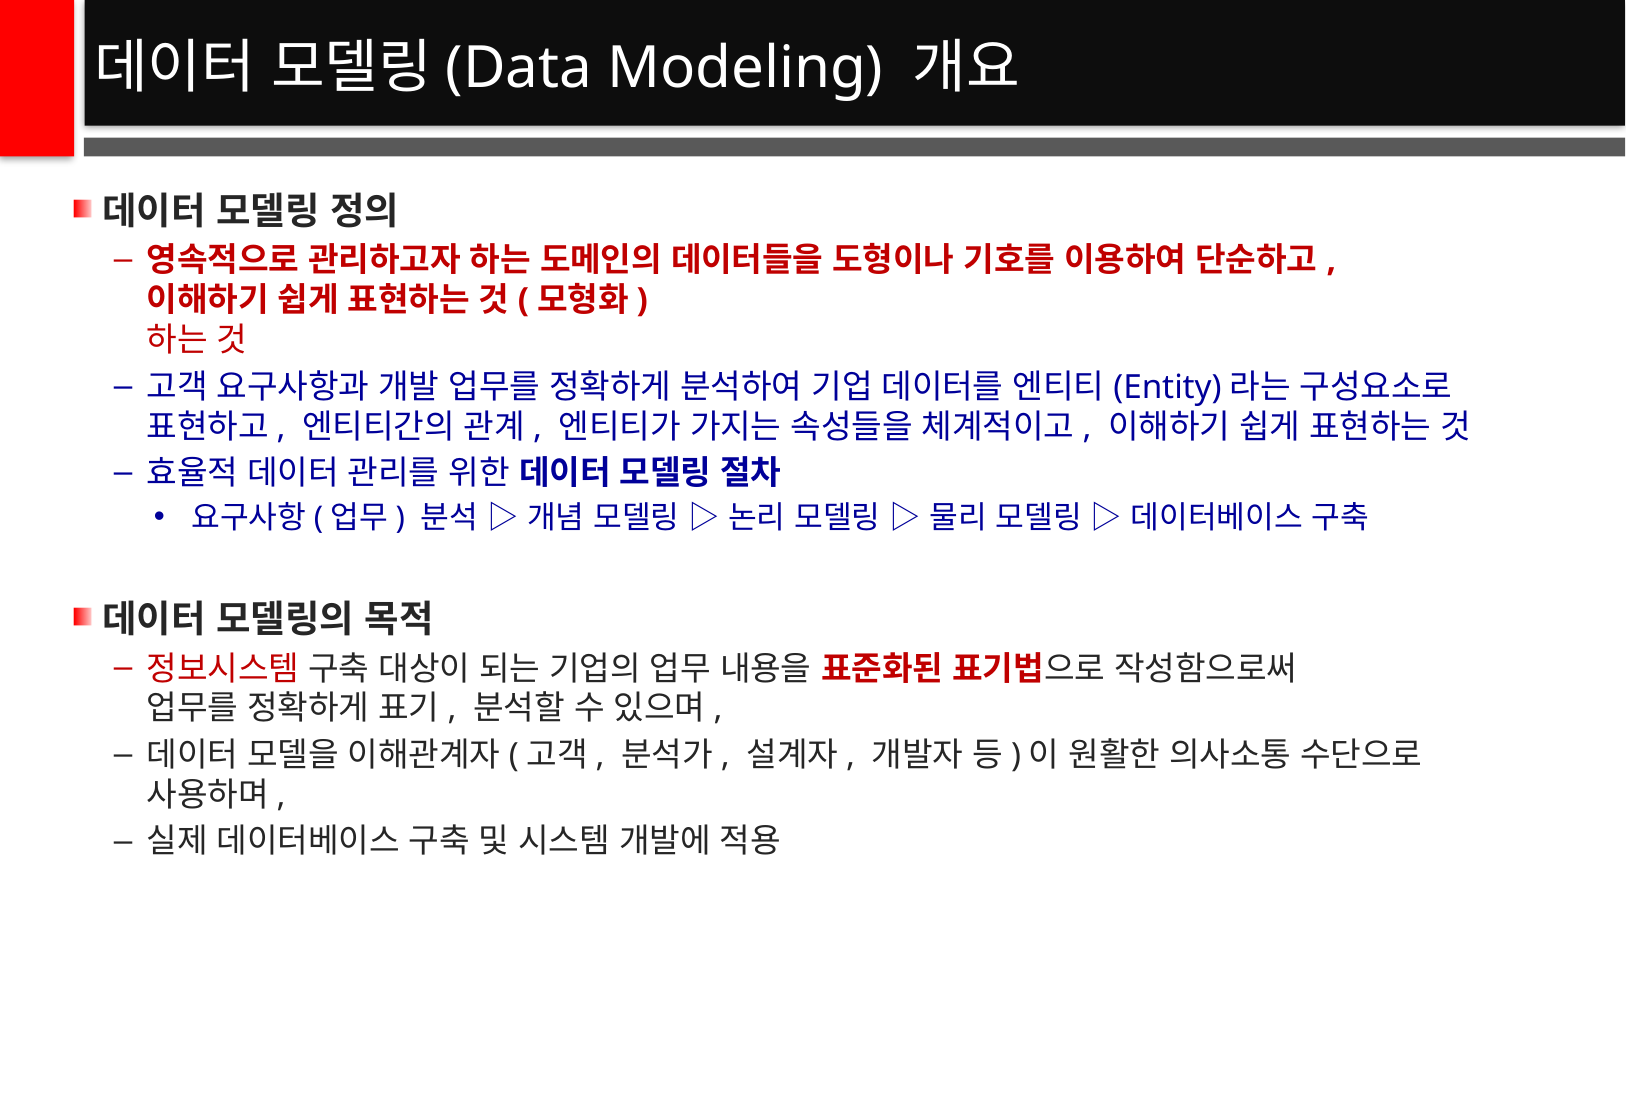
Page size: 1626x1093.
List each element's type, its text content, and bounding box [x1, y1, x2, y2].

title 데이터 모델링(Data Modeling) 개요 [79, 3, 1625, 126]
picture [72, 606, 94, 628]
picture [72, 198, 94, 220]
list 데이터 모델링 정의 영속적으로 관리하고자 하는 도메인의 데이터들을 도형이나 기호를 이용하여 단순하고, 이해하기 쉽게 표현하는 것(모형화) 하는 것 고객 요구사항과 개발 업무를 정확하게 분석하여 기업 데이터를 엔티티(Entity)라는 구성요소로 표현하고, 엔티티간의 관계, 엔티티가 가지는 속성들을 체계적이고, 이해하기 쉽게 표현하는 것 효율적 데이터 관리를 위한 데이터 모델링 절차 요구사항(업무) 분석 ▷ 개념 모델링 ▷ 논리 모델링 ▷ 물리 모델링 ▷ 데이터베이스 구축 데이터 모델링의 목적 정보시스템 구축 대상이 되는 기업의 업무 내용을 표준화된 표기법으로 작성함으로써 업무를 정확하게 표기, 분석할 수 있으며, 데이터 모델을 이해관계자(고객, 분석가, 설계자, 개발자 등)이 원활한 의사소통 수단으로 사용하며, 실제 데이터베이스 구축 및 시스템 개발에 적용 [57, 179, 1568, 1019]
